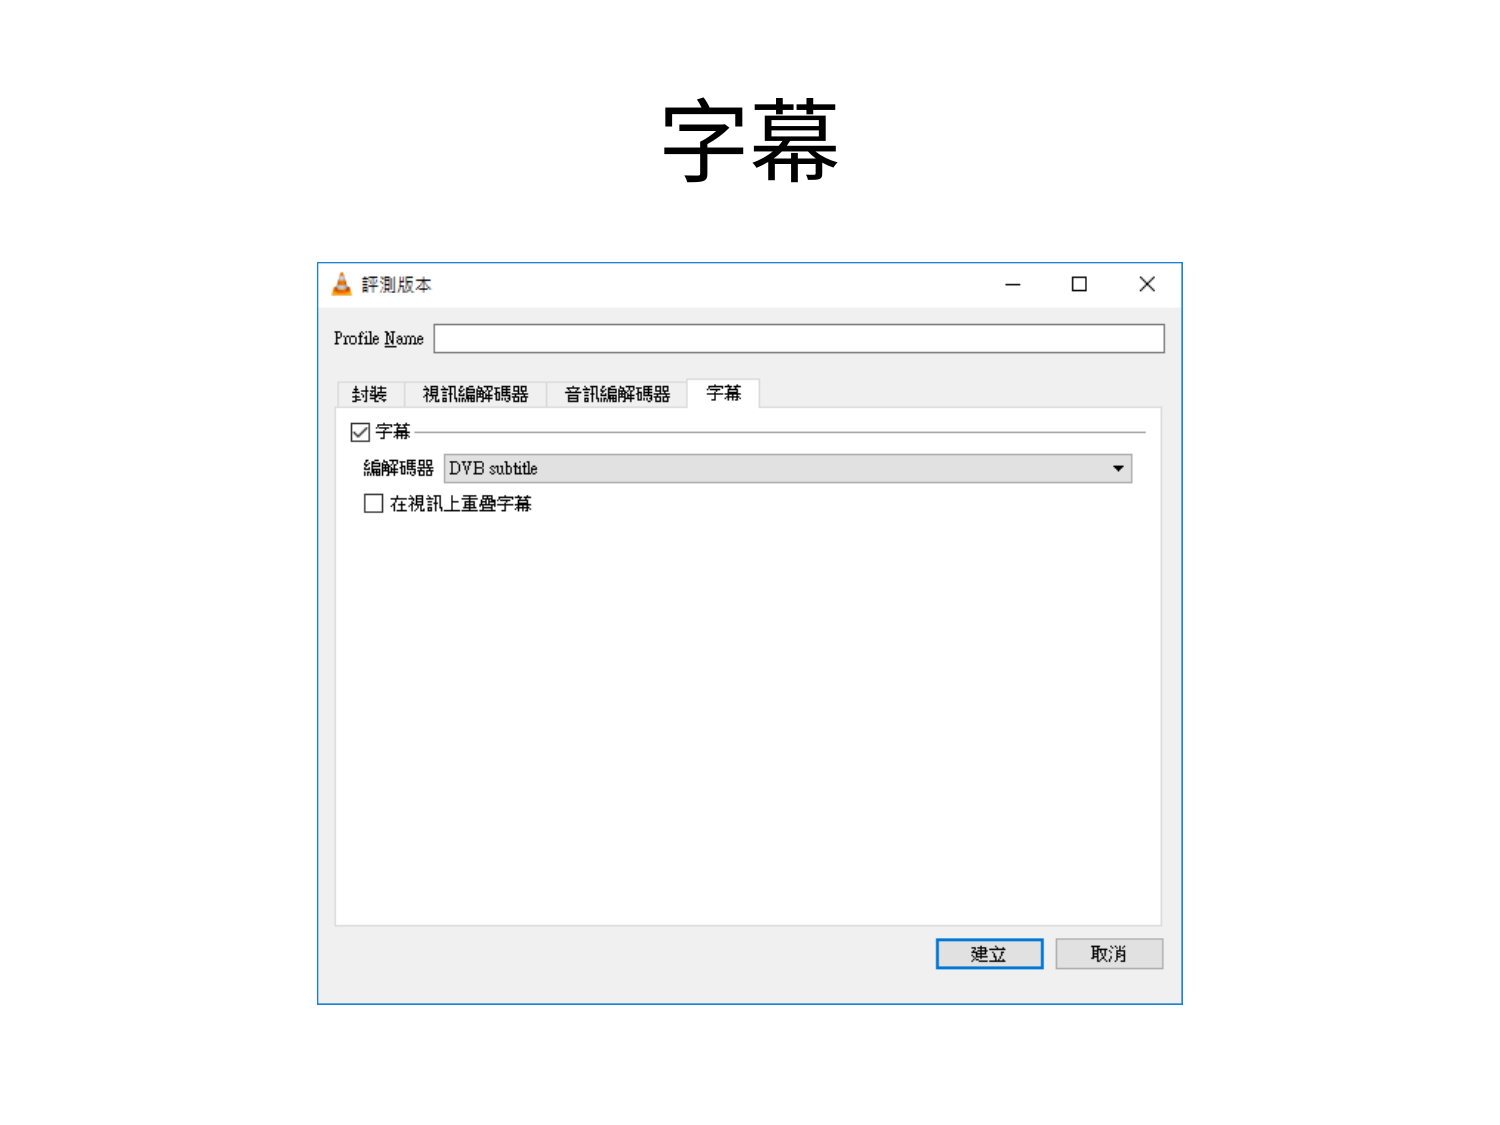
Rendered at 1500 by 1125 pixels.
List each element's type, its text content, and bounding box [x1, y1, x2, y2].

title 字幕 [75, 45, 1425, 233]
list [317, 262, 1183, 1006]
